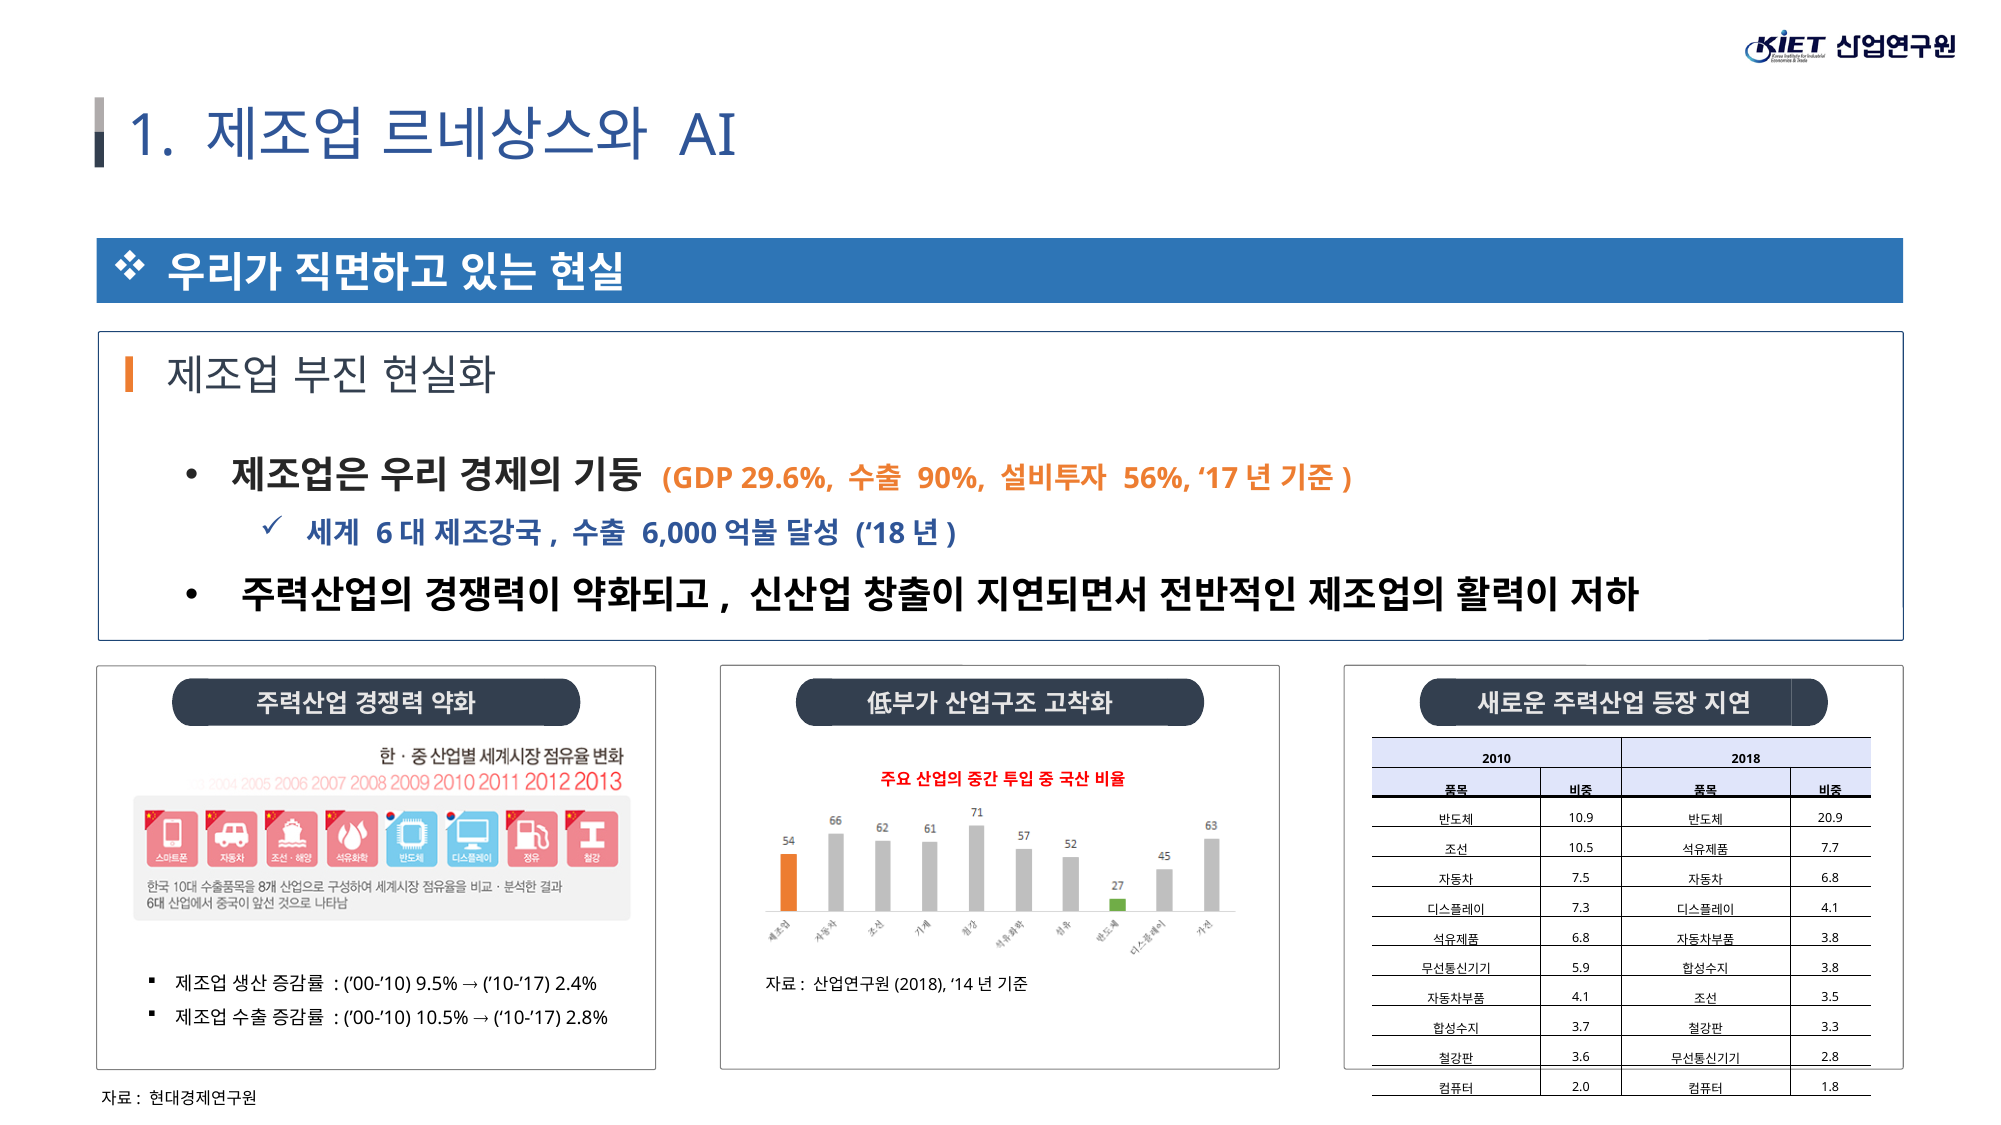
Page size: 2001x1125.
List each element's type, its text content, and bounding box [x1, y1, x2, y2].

picture [125, 744, 637, 928]
picture [750, 796, 1250, 968]
table_cell 2.0 [1541, 1070, 1621, 1095]
picture [1744, 27, 1956, 64]
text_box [1419, 678, 1828, 726]
text_box 1. 제조업 르네상스와 AI [111, 74, 1431, 190]
table_cell 컴퓨터 [1372, 1070, 1540, 1095]
text_box 우리가 직면하고 있는 현실 [96, 238, 1904, 303]
text_box 자료: 현대경제연구원 [86, 1069, 520, 1117]
table_cell 컴퓨터 [1622, 1070, 1790, 1095]
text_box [795, 678, 1204, 726]
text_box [94, 97, 104, 168]
table_cell 1.8 [1791, 1070, 1871, 1095]
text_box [96, 331, 1904, 1070]
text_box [172, 678, 581, 726]
